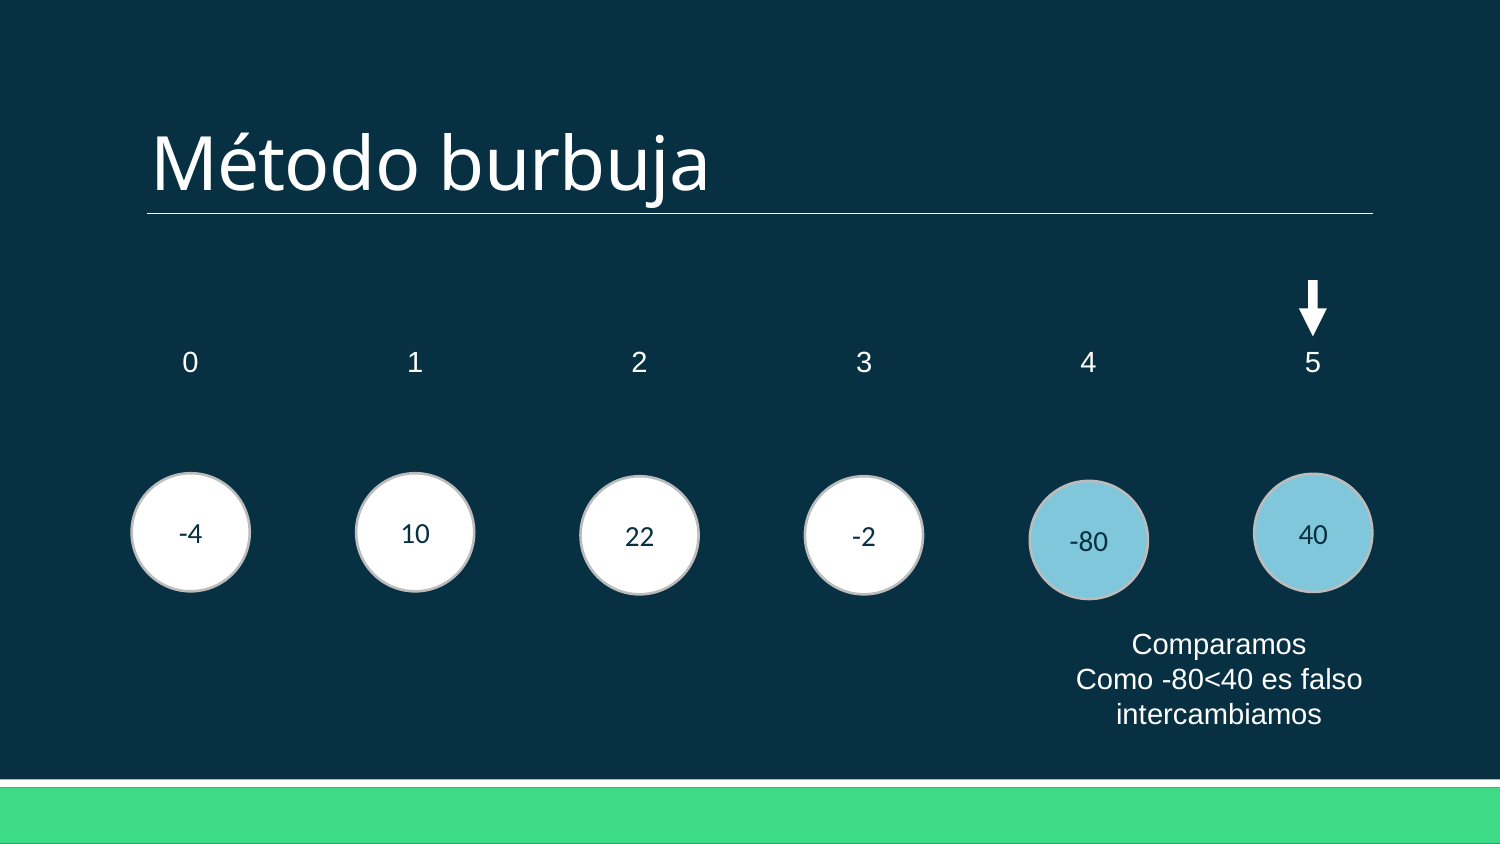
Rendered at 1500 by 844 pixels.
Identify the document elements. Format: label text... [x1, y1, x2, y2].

text_box 40 [1252, 472, 1374, 594]
text_box 10 [354, 471, 476, 593]
text_box 5 [1277, 336, 1349, 387]
text_box 3 [828, 336, 900, 387]
text_box 0 [155, 336, 227, 387]
title Método burbuja [135, 35, 1373, 214]
text_box 22 [579, 474, 700, 596]
text_box 4 [1053, 336, 1124, 387]
text_box Comparamos Como -80<40 es falso intercambiamos [1021, 618, 1418, 738]
text_box -4 [130, 471, 252, 593]
text_box 2 [604, 336, 675, 387]
text_box 1 [379, 336, 451, 387]
text_box -2 [803, 474, 925, 596]
text_box -80 [1028, 479, 1150, 601]
